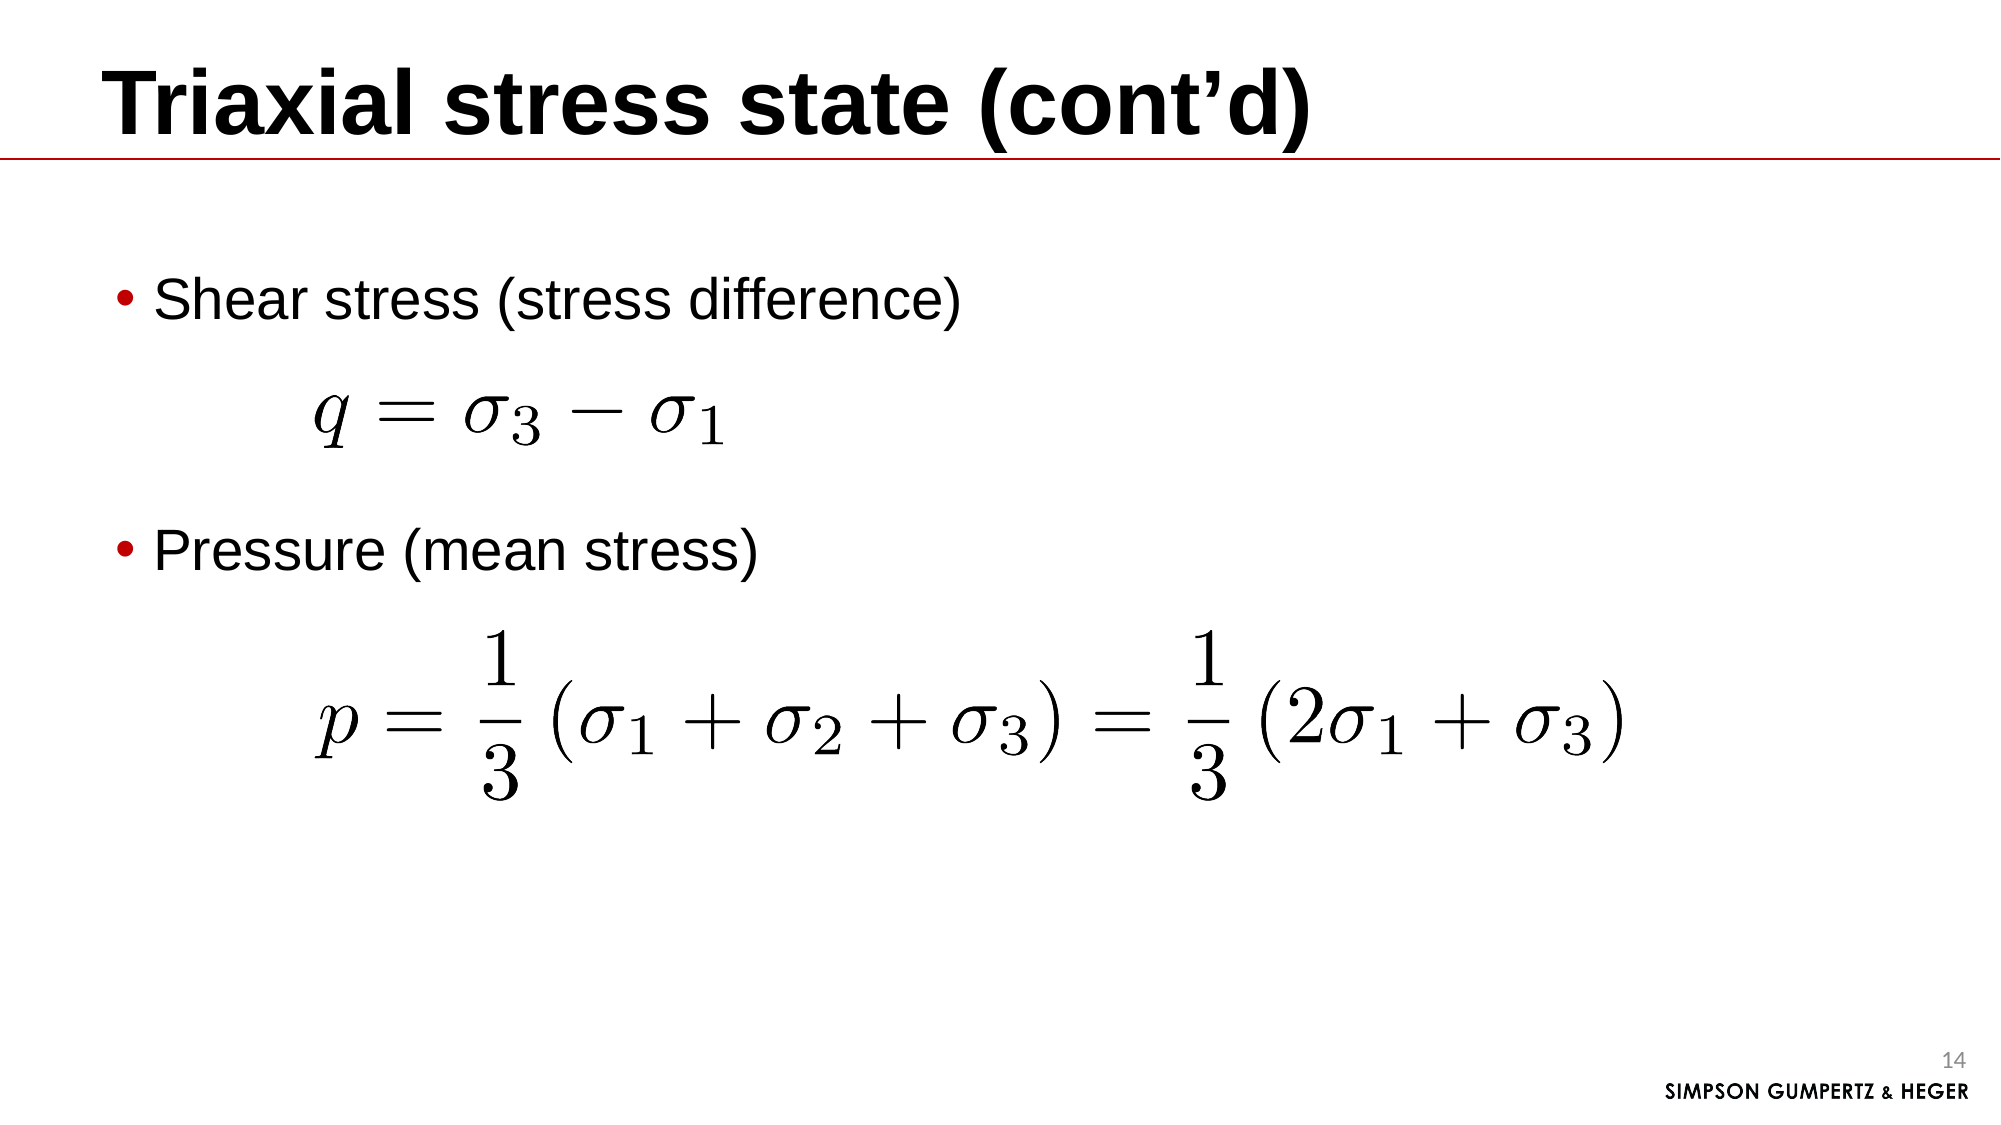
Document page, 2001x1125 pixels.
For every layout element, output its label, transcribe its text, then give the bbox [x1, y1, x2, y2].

title Triaxial stress state (cont’d) [85, 45, 1811, 165]
picture [314, 630, 1622, 801]
list Shear stress (stress difference) Pressure (mean stress) [100, 261, 1897, 1009]
picture [314, 395, 723, 448]
picture [1663, 1080, 1972, 1103]
